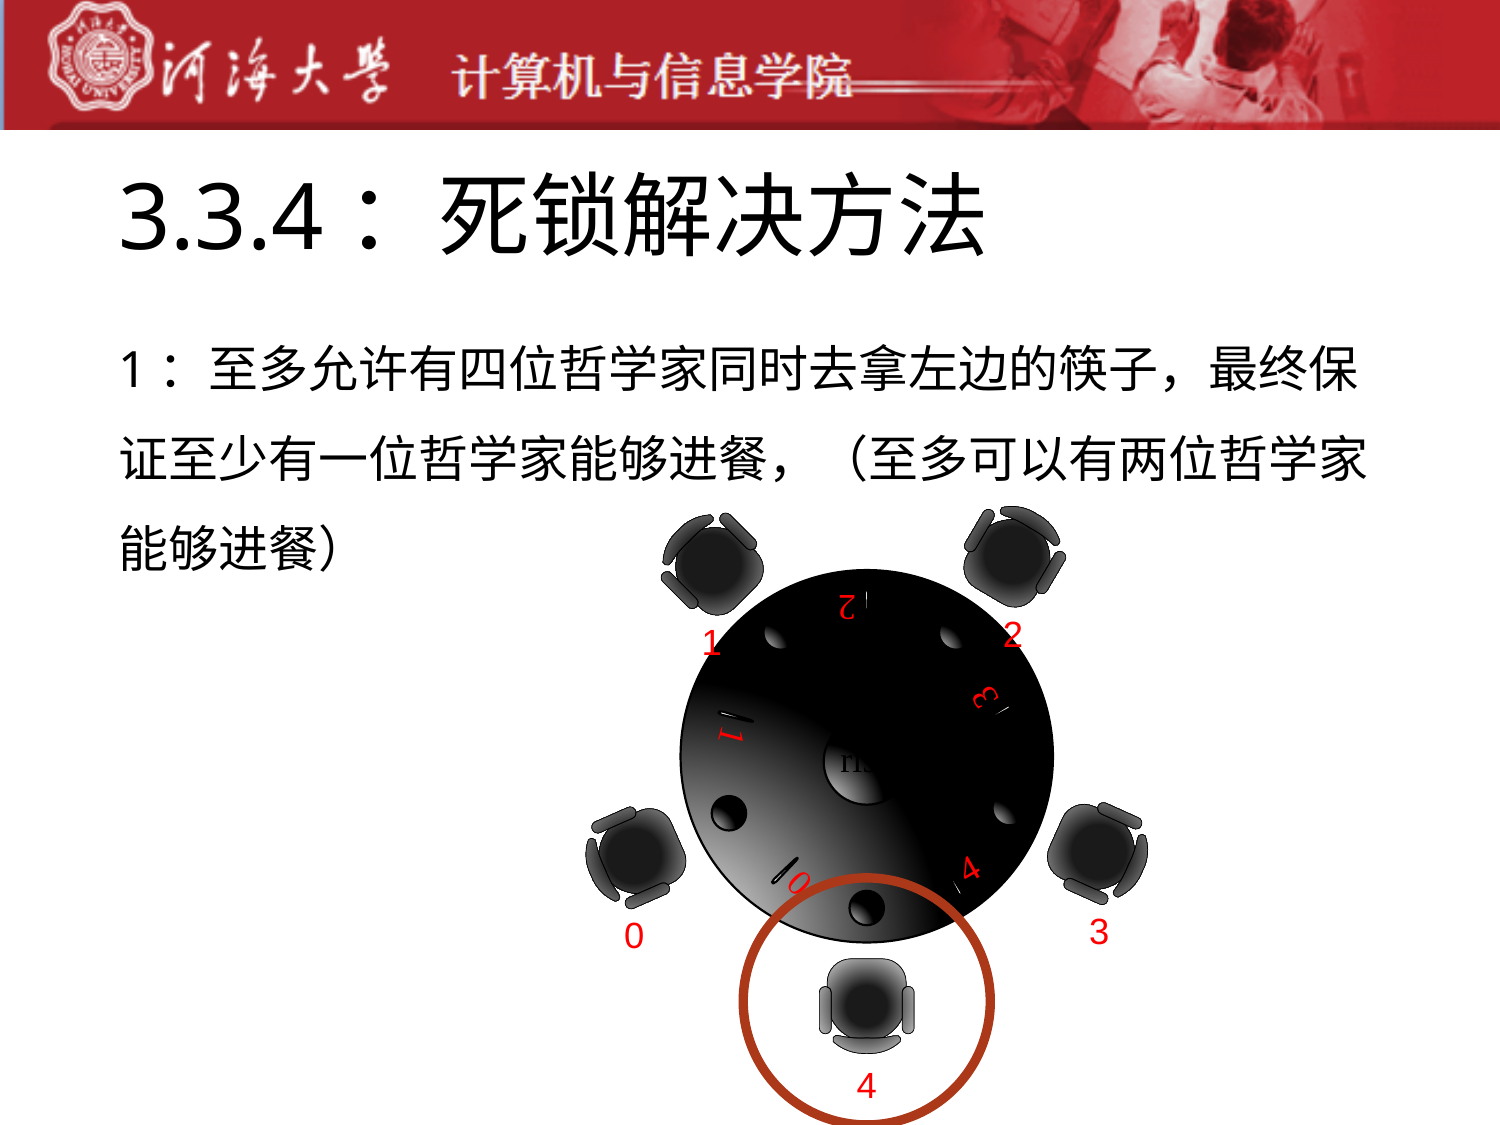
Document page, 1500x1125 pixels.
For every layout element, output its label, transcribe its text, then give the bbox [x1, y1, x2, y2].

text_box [568, 486, 1166, 1125]
picture [0, 0, 1500, 130]
list 1：至多允许有四位哲学家同时去拿左边的筷子，最终保证至少有一位哲学家能够进餐，（至多可以有两位哲学家能够进餐） [103, 299, 1397, 1014]
title 3.3.4：死锁解决方法 [103, 59, 1397, 278]
